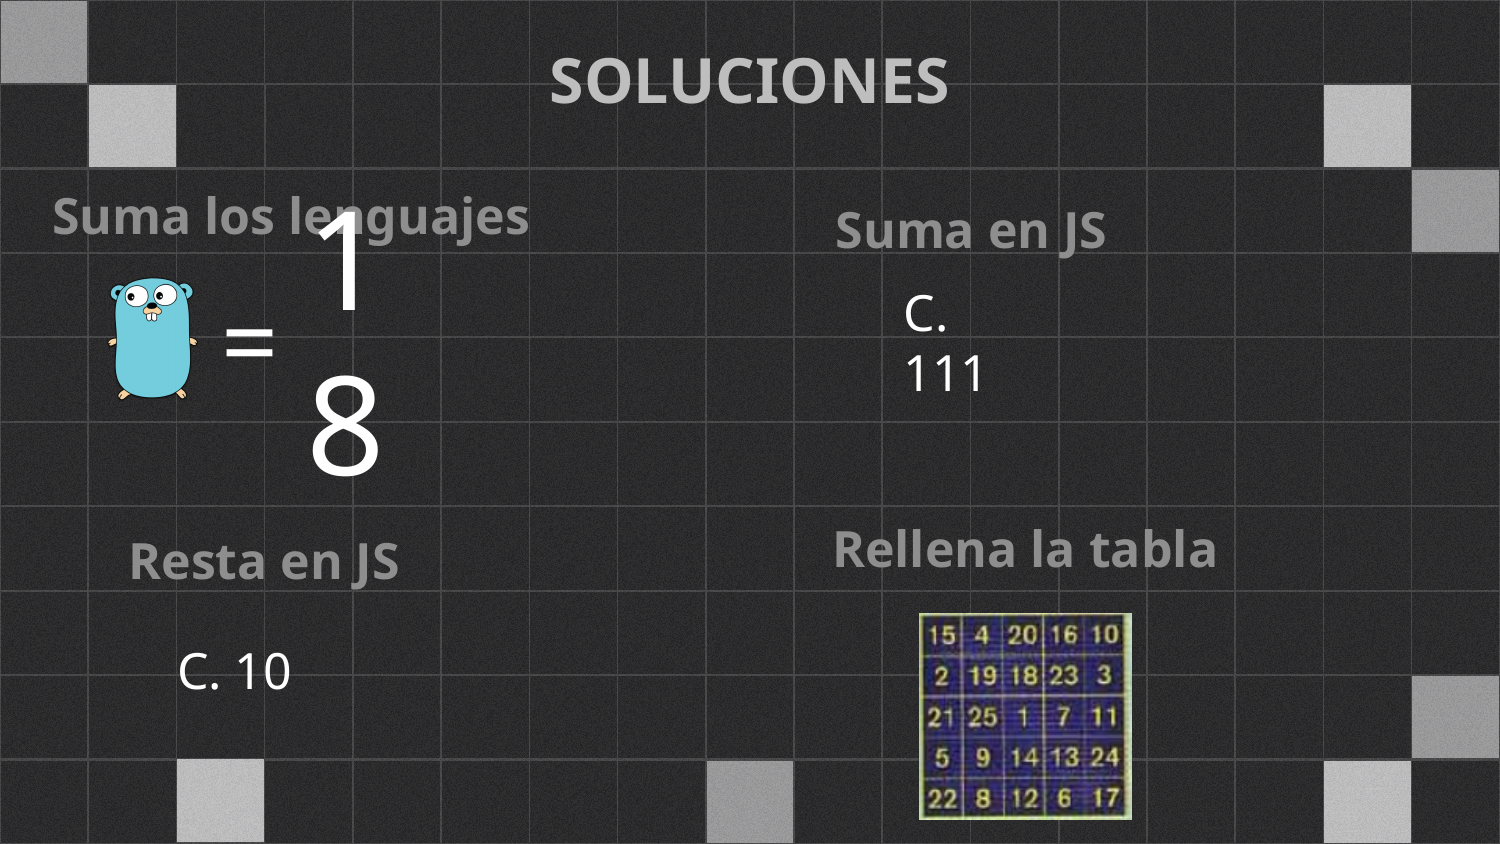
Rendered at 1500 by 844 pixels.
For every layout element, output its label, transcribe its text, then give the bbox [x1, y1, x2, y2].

text_box = [234, 308, 291, 368]
picture [918, 613, 1132, 821]
text_box 18 [291, 275, 457, 402]
text_box Rellena la tabla [787, 500, 1263, 595]
text_box Suma en JS [680, 181, 1263, 276]
text_box C. 10 [162, 607, 328, 733]
title SOLUCIONES [124, 31, 1376, 126]
text_box Suma los lenguajes [0, 167, 583, 262]
text_box C. 111 [888, 277, 1055, 404]
text_box Resta en JS [26, 512, 502, 607]
picture [75, 260, 230, 416]
